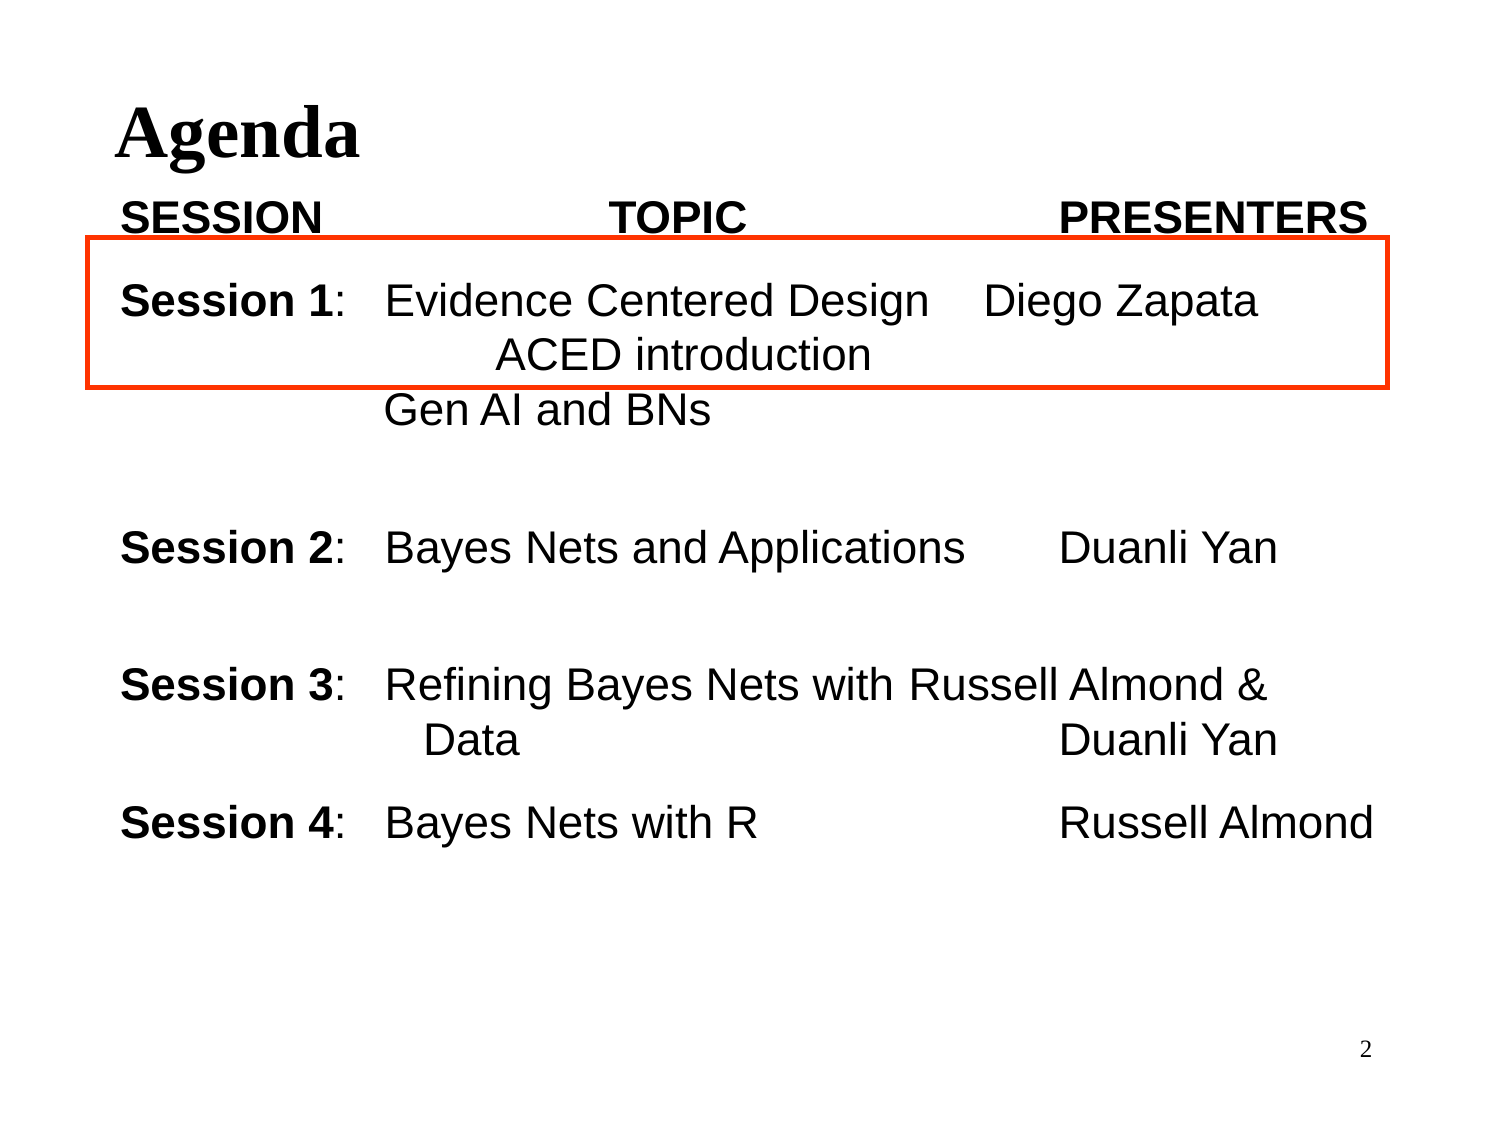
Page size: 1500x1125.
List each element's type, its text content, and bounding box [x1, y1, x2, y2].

text_box [87, 237, 1388, 388]
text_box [740, 544, 760, 581]
text_box Agenda [99, 74, 1338, 180]
text_box SESSION TOPIC PRESENTERS Session 1: Evidence Centered Design Diego Zapata ACED introduction Gen AI and BNs Session 2: Bayes Nets and Applications Duanli Yan Session 3: Refining Bayes Nets with Russell Almond & Data Duanli Yan Session 4: Bayes Nets with R Russell Almond [105, 180, 1443, 1020]
slide_number 2 [1074, 1024, 1388, 1101]
